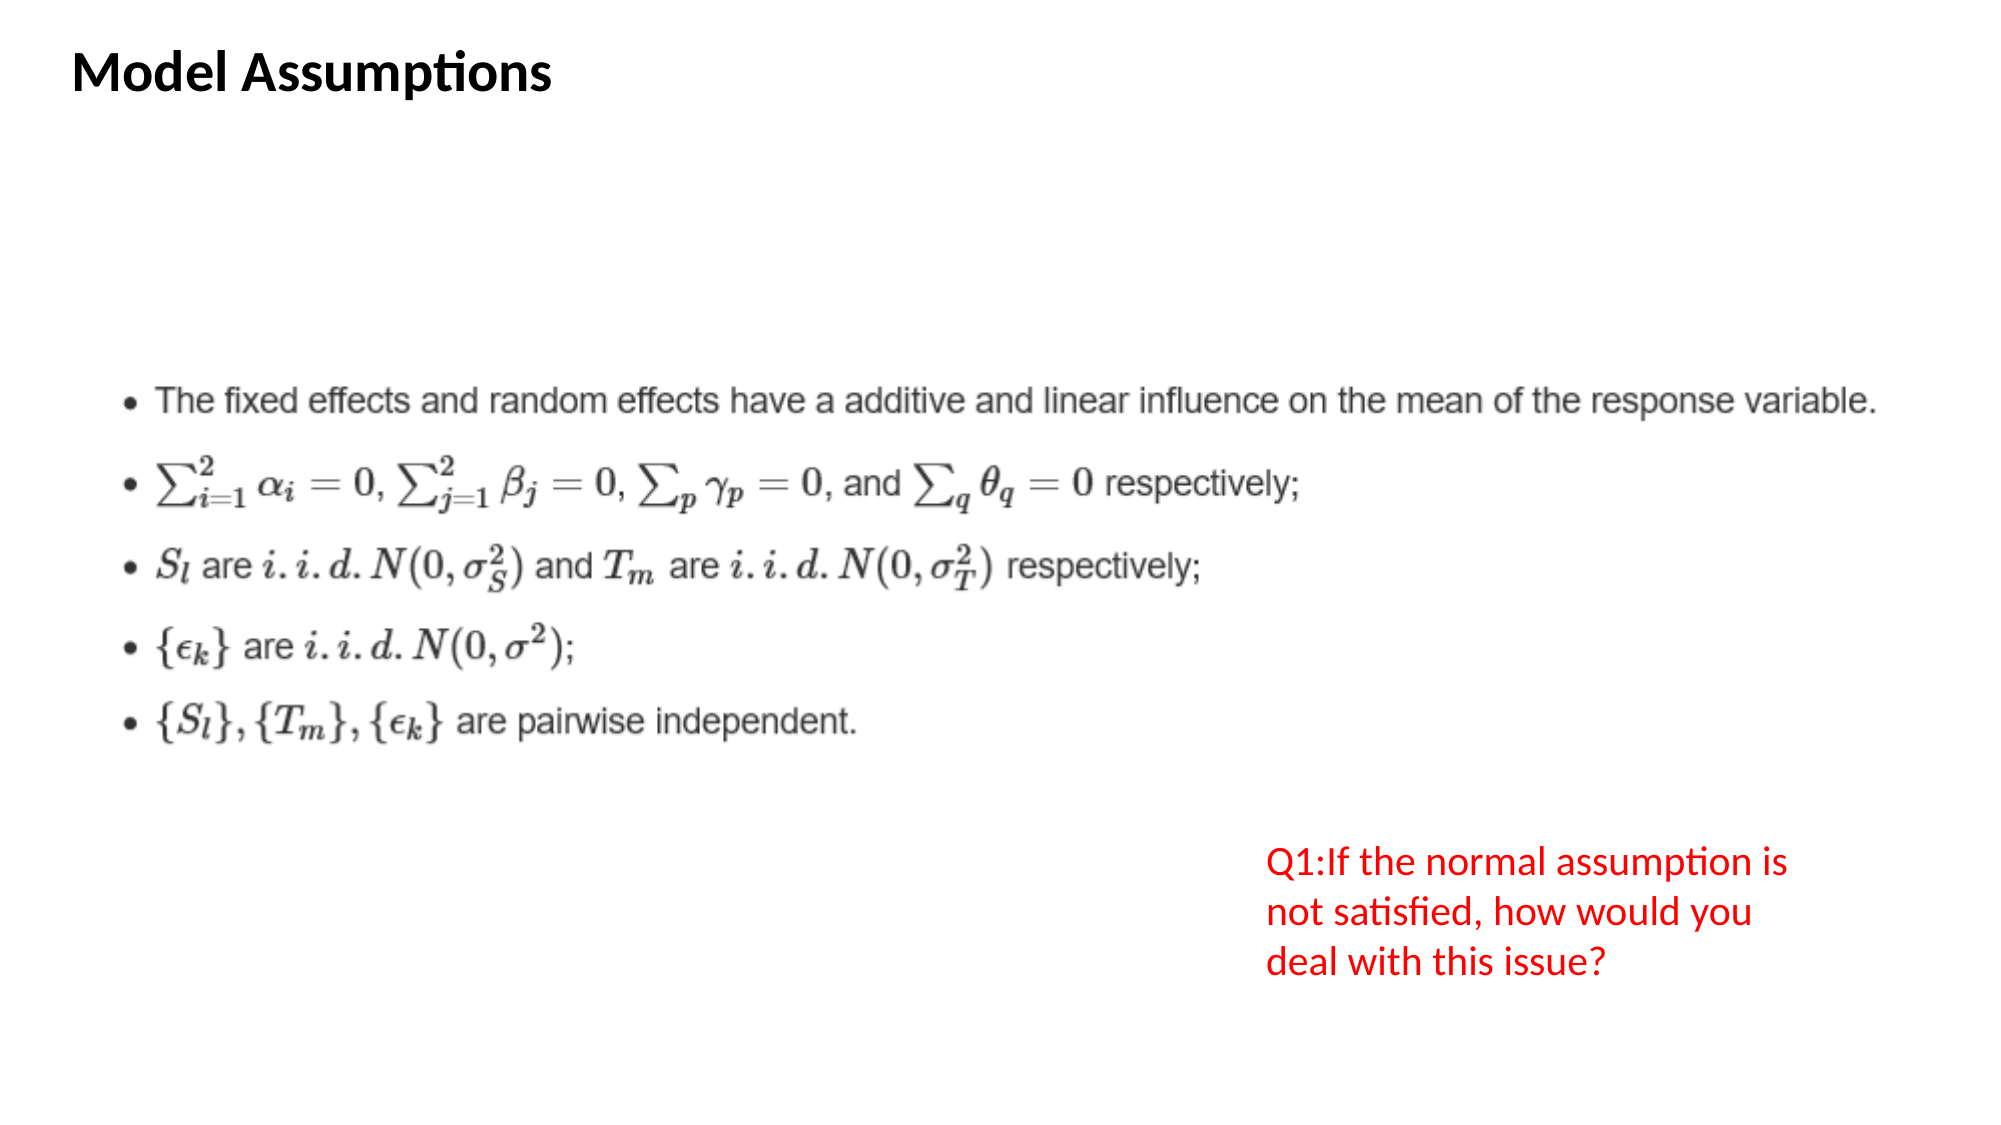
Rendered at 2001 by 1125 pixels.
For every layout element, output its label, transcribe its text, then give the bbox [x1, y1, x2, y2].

text_box Q1:If the normal assumption is not satisfied, how would you deal with this issue? [1251, 826, 1807, 992]
text_box Model Assumptions [56, 25, 798, 111]
picture [27, 357, 1910, 768]
